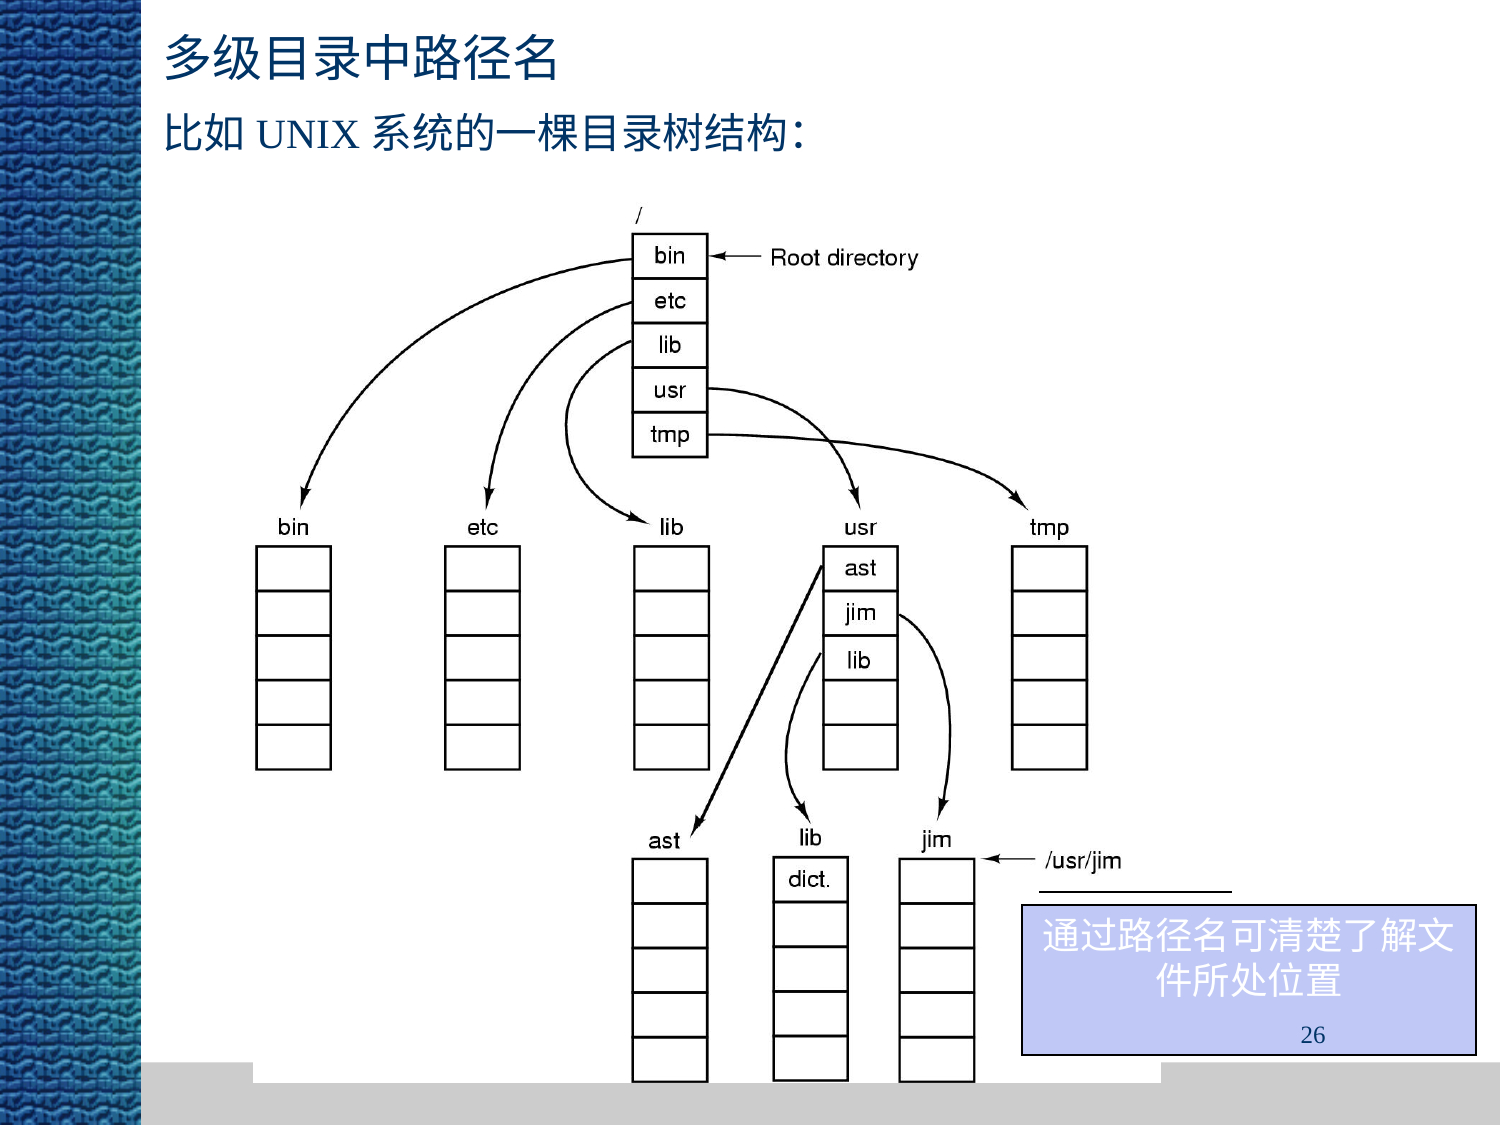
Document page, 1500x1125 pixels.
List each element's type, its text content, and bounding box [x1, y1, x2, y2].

picture [0, 0, 141, 1125]
text_box 通过路径名可清楚了解文件所处位置 [1166, 904, 1477, 1055]
text_box 多级目录中路径名 比如UNIX系统的一棵目录树结构： [147, 18, 1069, 165]
picture [253, 196, 1162, 1084]
text_box 26 [1164, 1011, 1341, 1087]
